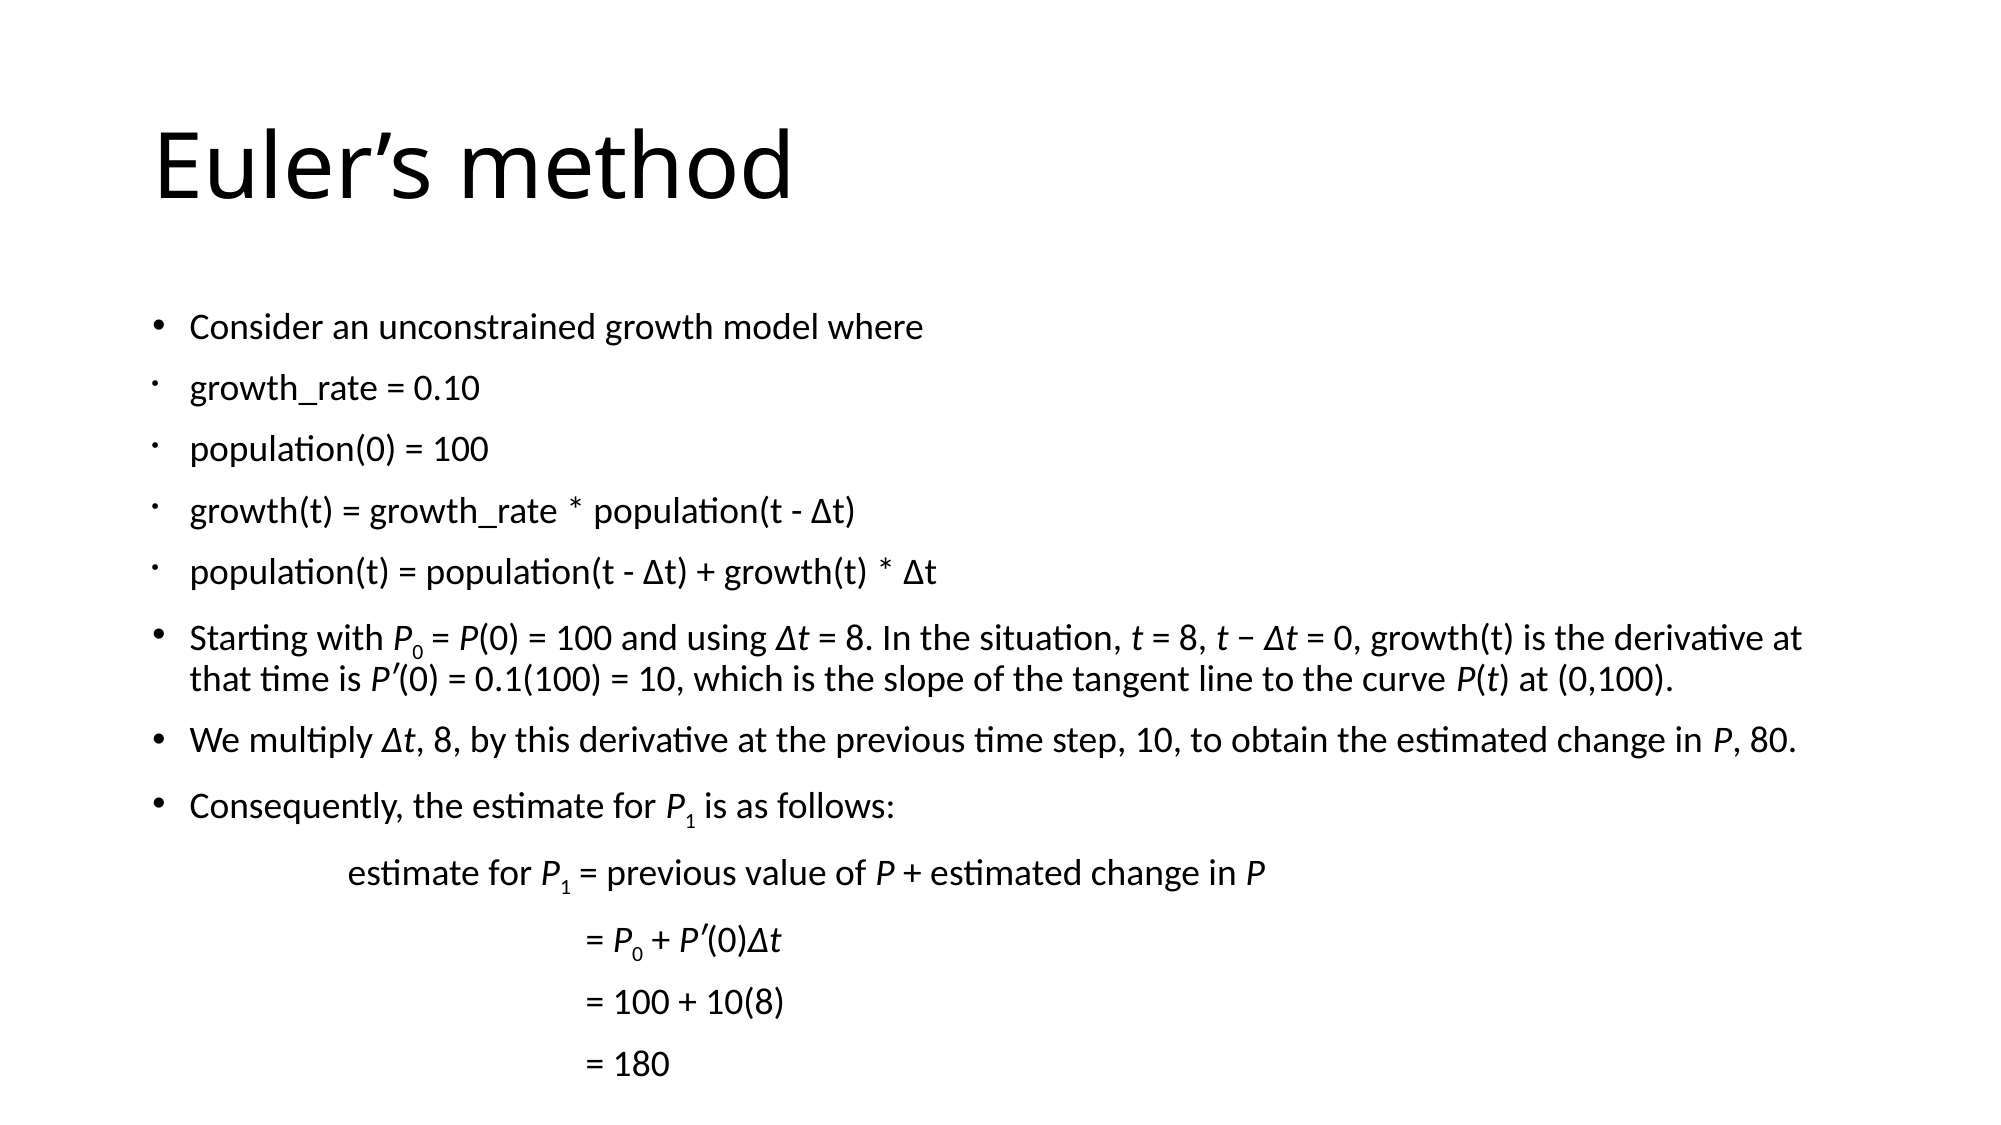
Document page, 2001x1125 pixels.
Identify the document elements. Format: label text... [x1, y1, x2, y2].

text_box Consider an unconstrained growth model where growth_rate = 0.10 population(0) = 100 growth(t) = growth_rate * population(t - Δt) population(t) = population(t - Δt) + growth(t) * Δt Starting with P0 = P(0) = 100 and using Δt = 8. In the situation, t = 8, t − Δt = 0, growth(t) is the derivative at that time is Pʹ(0) = 0.1(100) = 10, which is the slope of the tangent line to the curve P(t) at (0,100). We multiply Δt, 8, by this derivative at the previous time step, 10, to obtain the estimated change in P, 80. Consequently, the estimate for P1 is as follows: estimate for P1 = previous value of P + estimated change in P = P0 + Pʹ(0)Δt = 100 + 10(8) = 180 [137, 299, 1863, 1090]
text_box Euler’s method [137, 59, 1863, 278]
